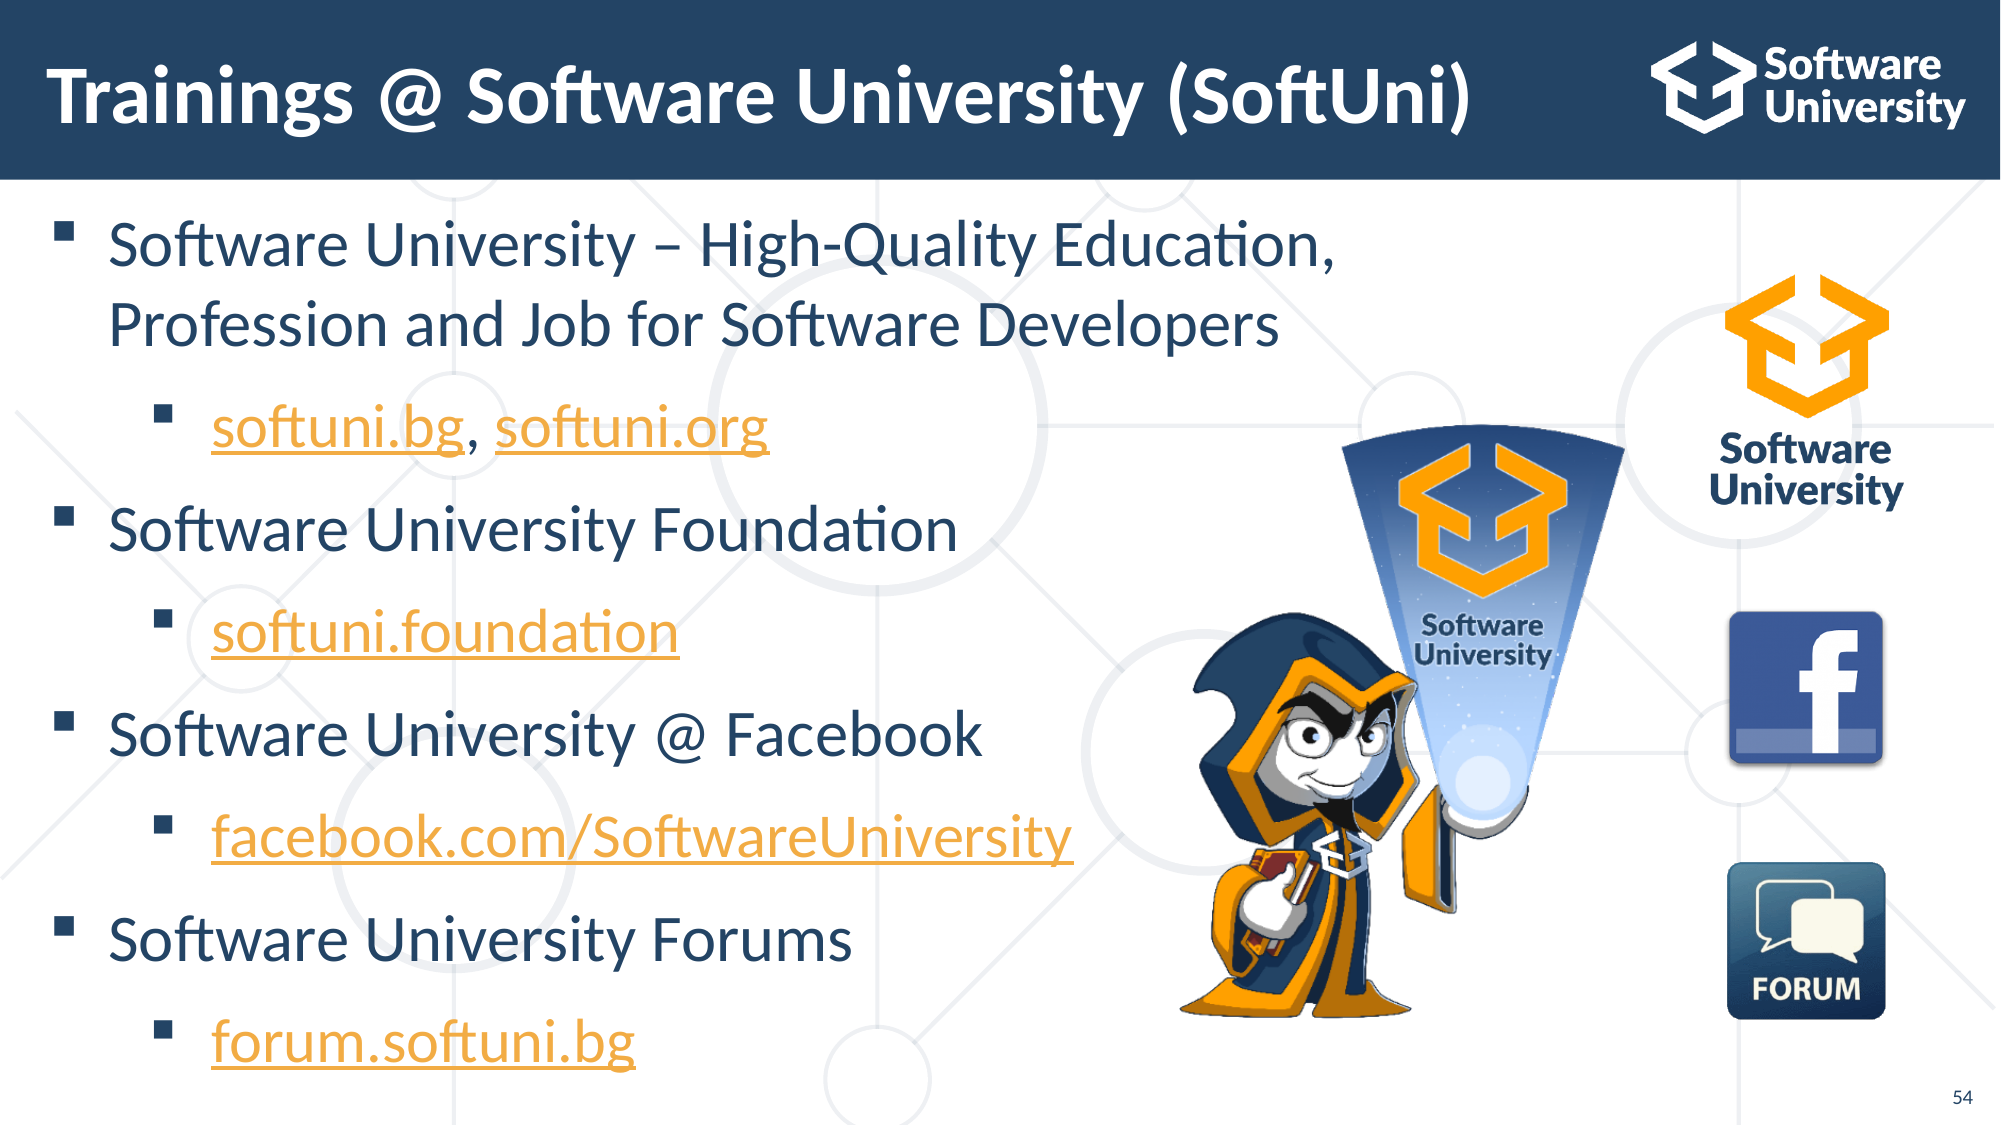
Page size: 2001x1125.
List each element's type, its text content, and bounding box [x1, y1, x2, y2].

picture [1651, 41, 1966, 134]
picture [1726, 861, 1886, 1020]
list Software University – High-Quality Education, Profession and Job for Software Developers softuni.bg, softuni.org Software University Foundation softuni.foundation Software University @ Facebook facebook.com/SoftwareUniversity Software University Forums forum.softuni.bg [31, 193, 1458, 1094]
picture [1708, 274, 1904, 517]
picture [1723, 605, 1889, 773]
text_box 54 [1927, 1067, 1989, 1117]
picture [1458, 423, 1627, 1020]
title Trainings @ Software University (SoftUni) [28, 17, 1627, 163]
